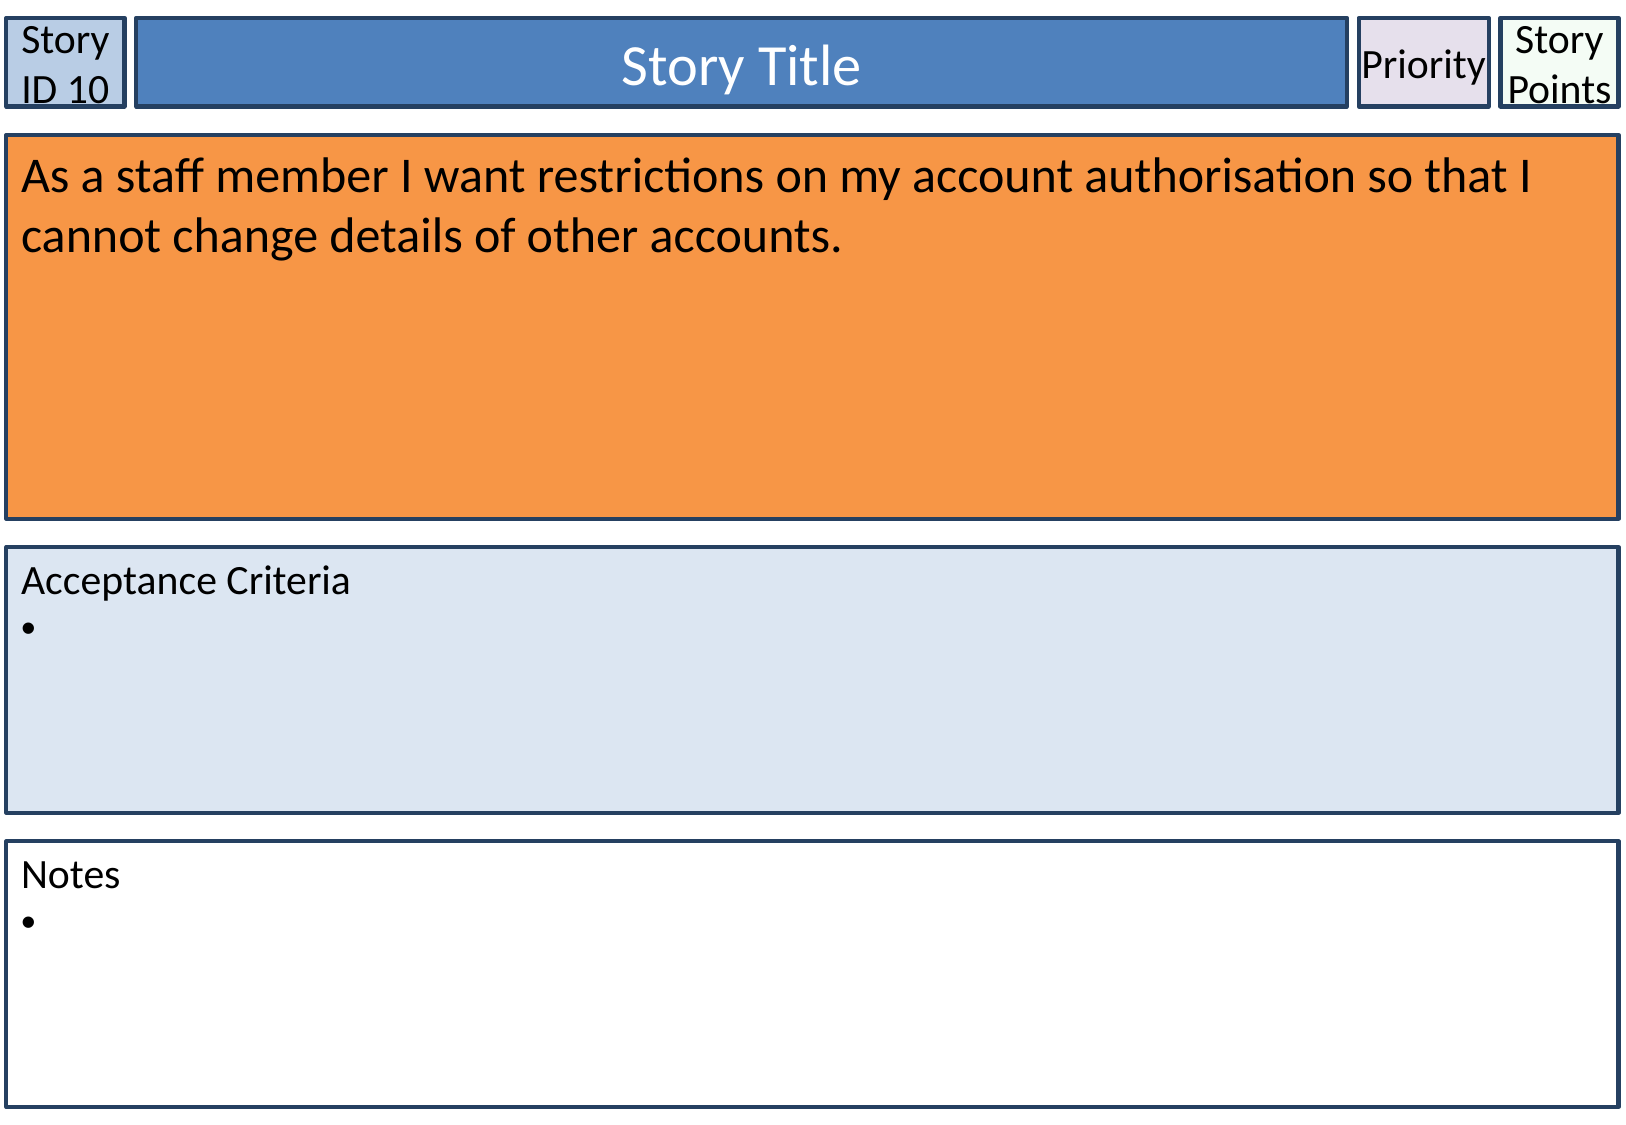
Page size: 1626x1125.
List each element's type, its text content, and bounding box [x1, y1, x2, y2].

text_box Acceptance Criteria [4, 545, 1621, 815]
text_box Story Title [134, 16, 1349, 109]
text_box Priority [1357, 16, 1491, 109]
text_box Story ID 10 [4, 16, 127, 109]
text_box Story Points [1498, 16, 1621, 109]
text_box As a staff member I want restrictions on my account authorisation so that I cannot change details of other accounts. [4, 133, 1621, 521]
text_box Notes [4, 839, 1621, 1109]
